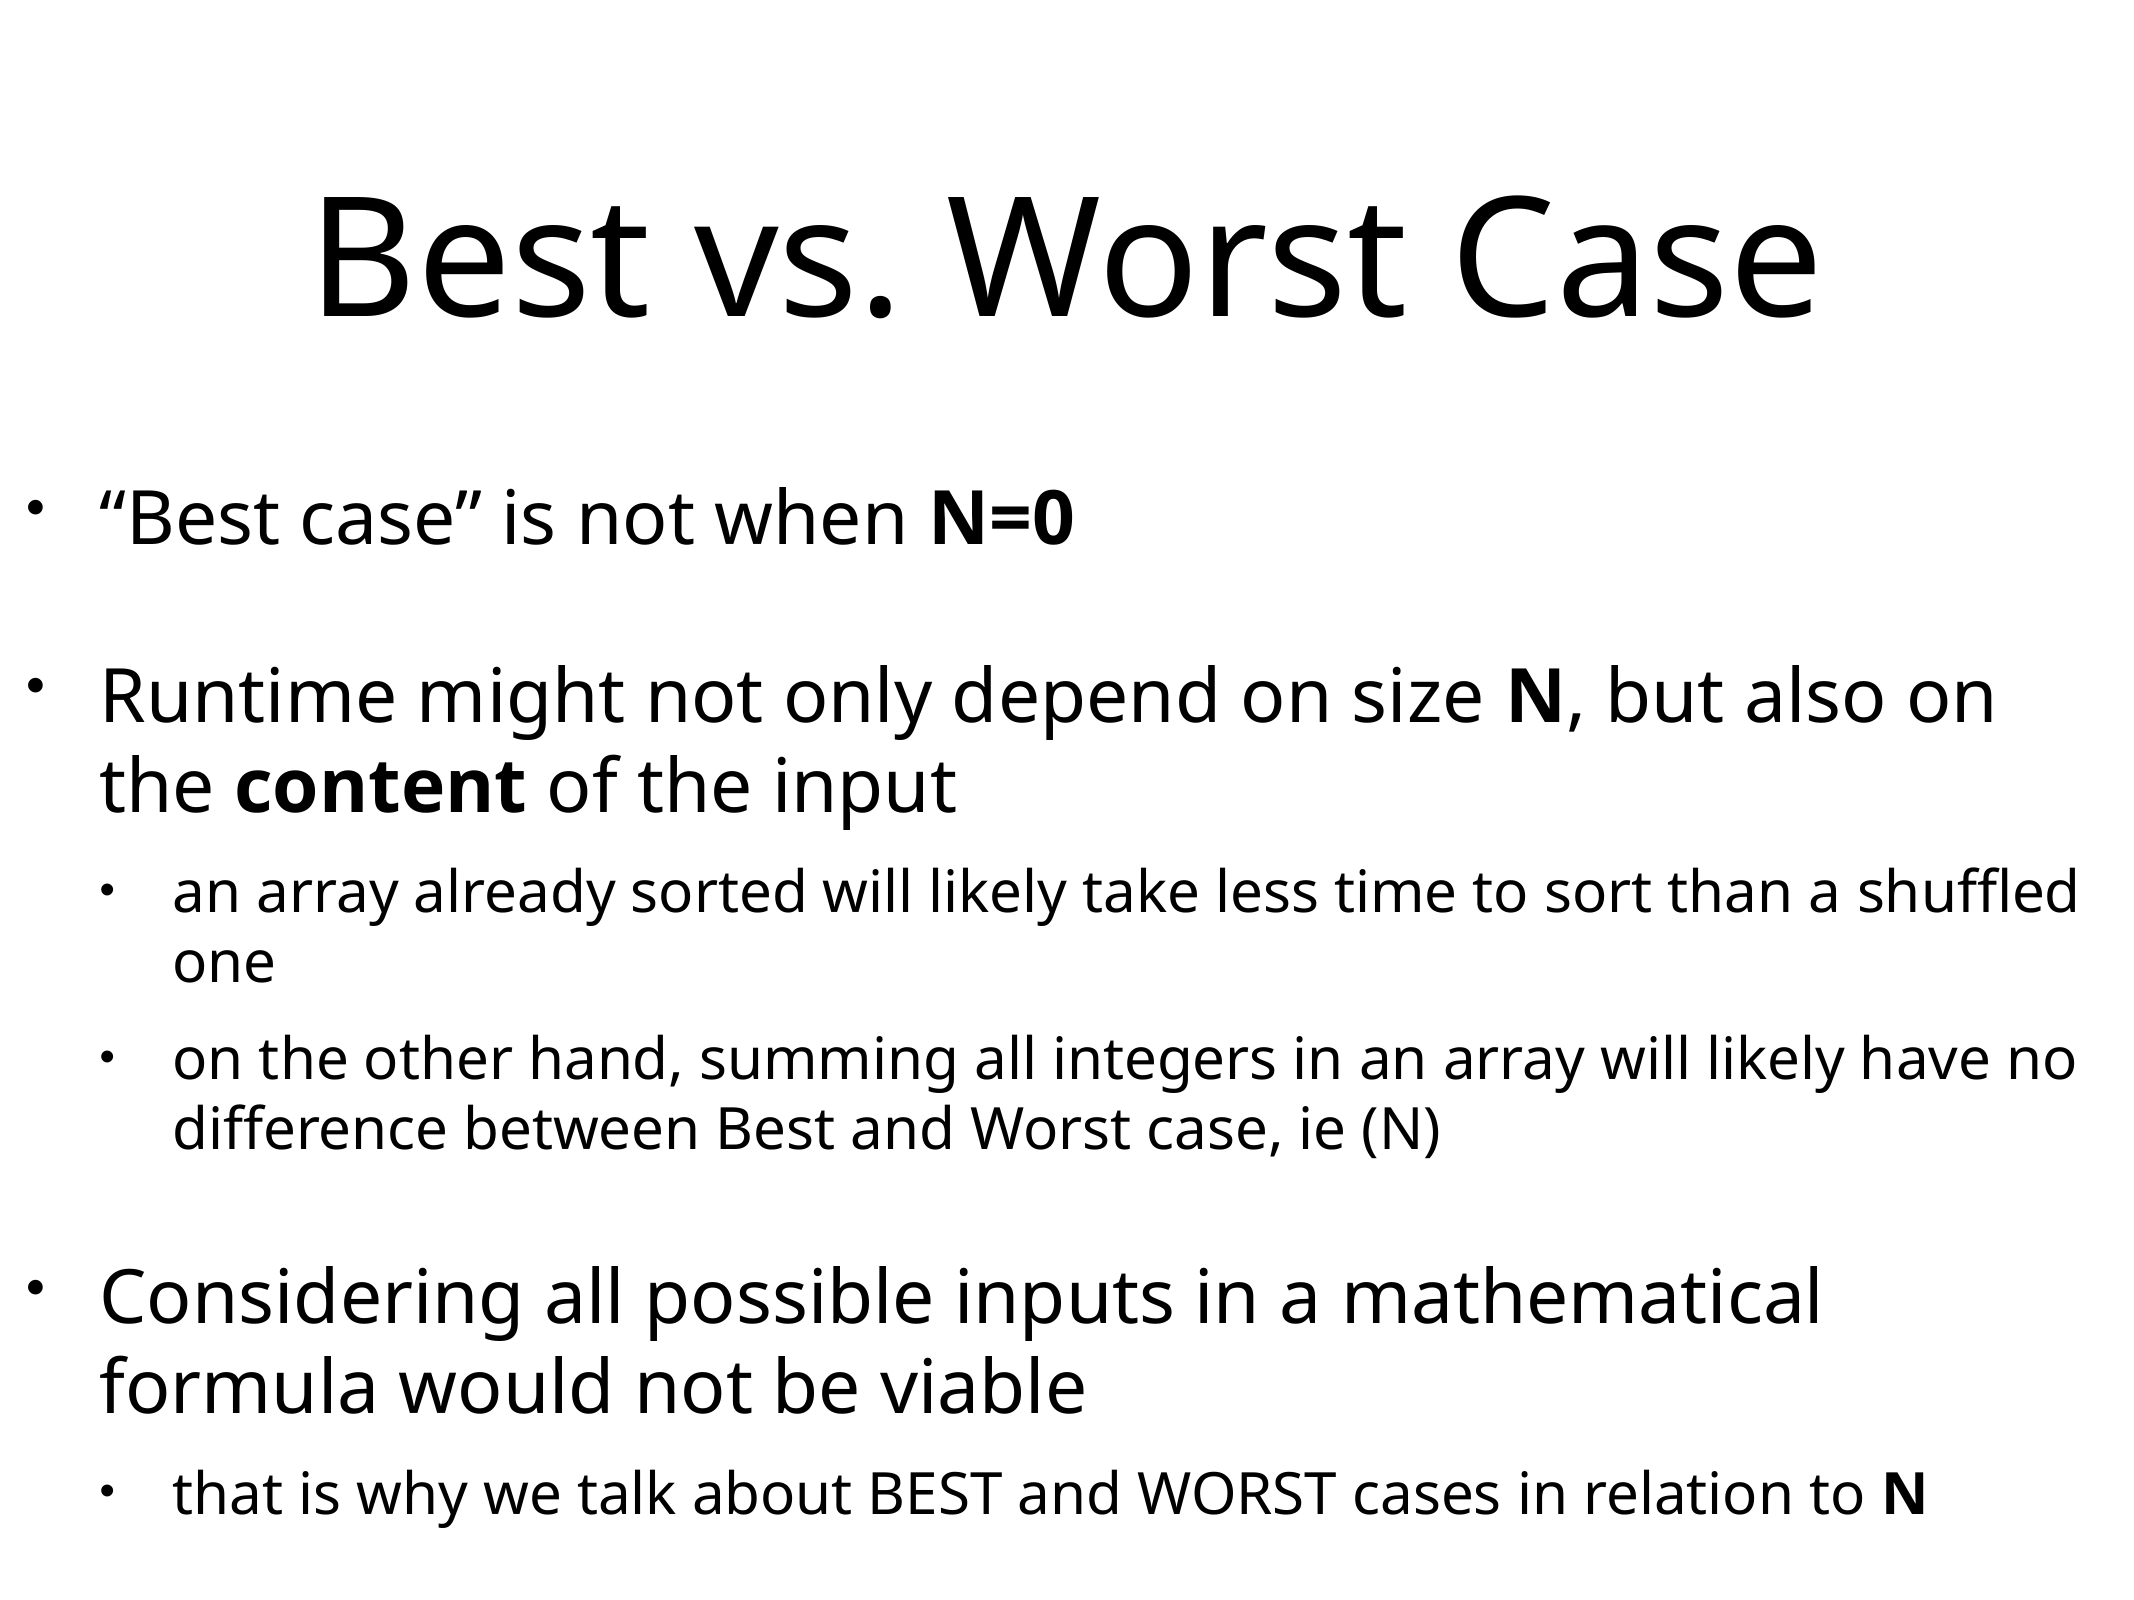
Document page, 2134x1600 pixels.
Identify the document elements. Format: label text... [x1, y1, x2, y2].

title Best vs. Worst Case [155, 72, 1978, 428]
